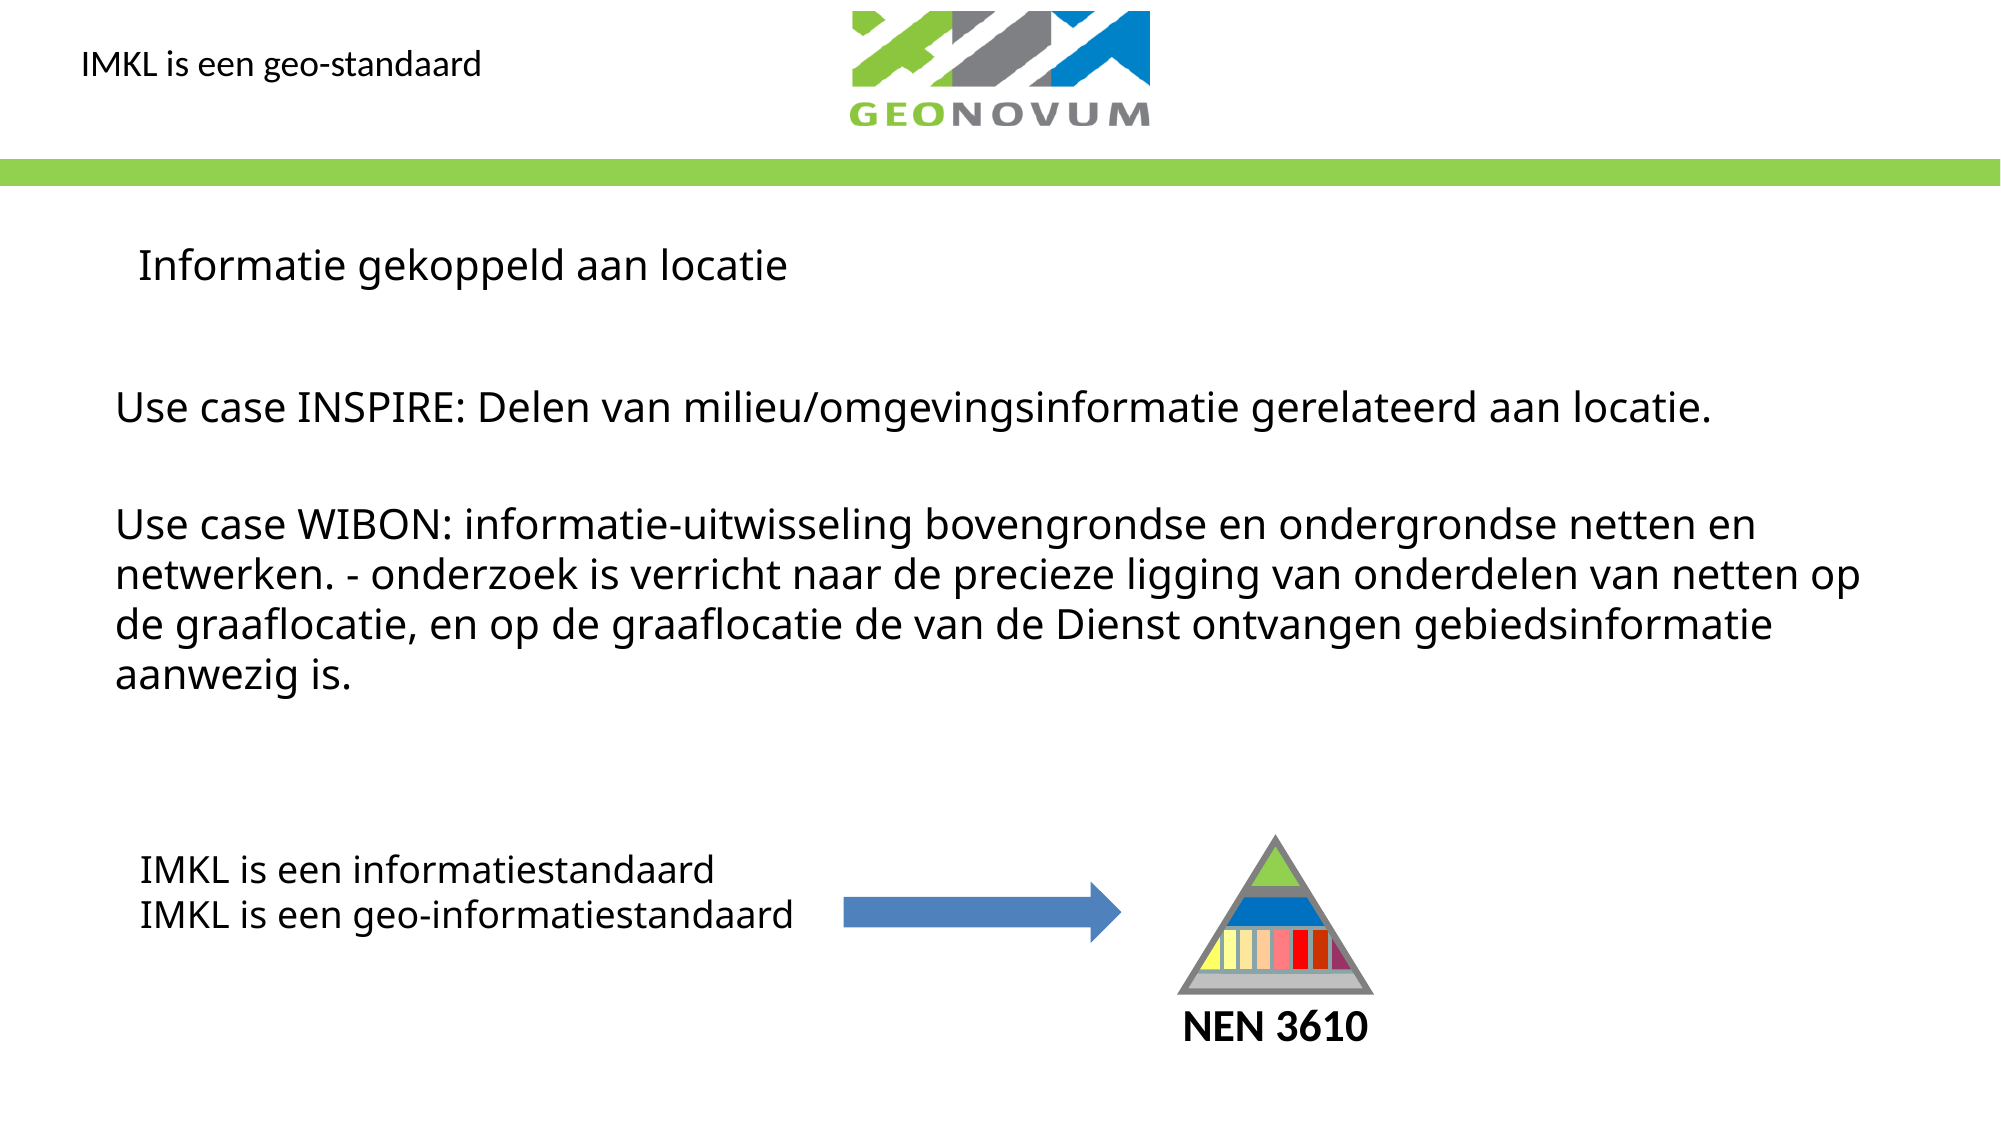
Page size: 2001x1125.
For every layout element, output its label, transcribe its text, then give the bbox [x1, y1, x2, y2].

text_box [841, 879, 1124, 945]
text_box IMKL is een geo-standaard [66, 31, 498, 92]
list Use case INSPIRE: Delen van milieu/omgevingsinformatie gerelateerd aan locatie. Use case WIBON: informatie-uitwisseling bovengrondse en ondergrondse netten en netwerken. - onderzoek is verricht naar de precieze ligging van onderdelen van netten op de graaflocatie, en op de graaflocatie de van de Dienst ontvangen gebiedsinformatie aanwezig is. [99, 373, 1900, 1106]
picture [850, 11, 1150, 126]
text_box IMKL is een informatiestandaard IMKL is een geo-informatiestandaard [125, 838, 810, 944]
text_box Informatie gekoppeld aan locatie [123, 231, 804, 297]
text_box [1182, 823, 1369, 992]
text_box NEN 3610 [1164, 988, 1387, 1059]
